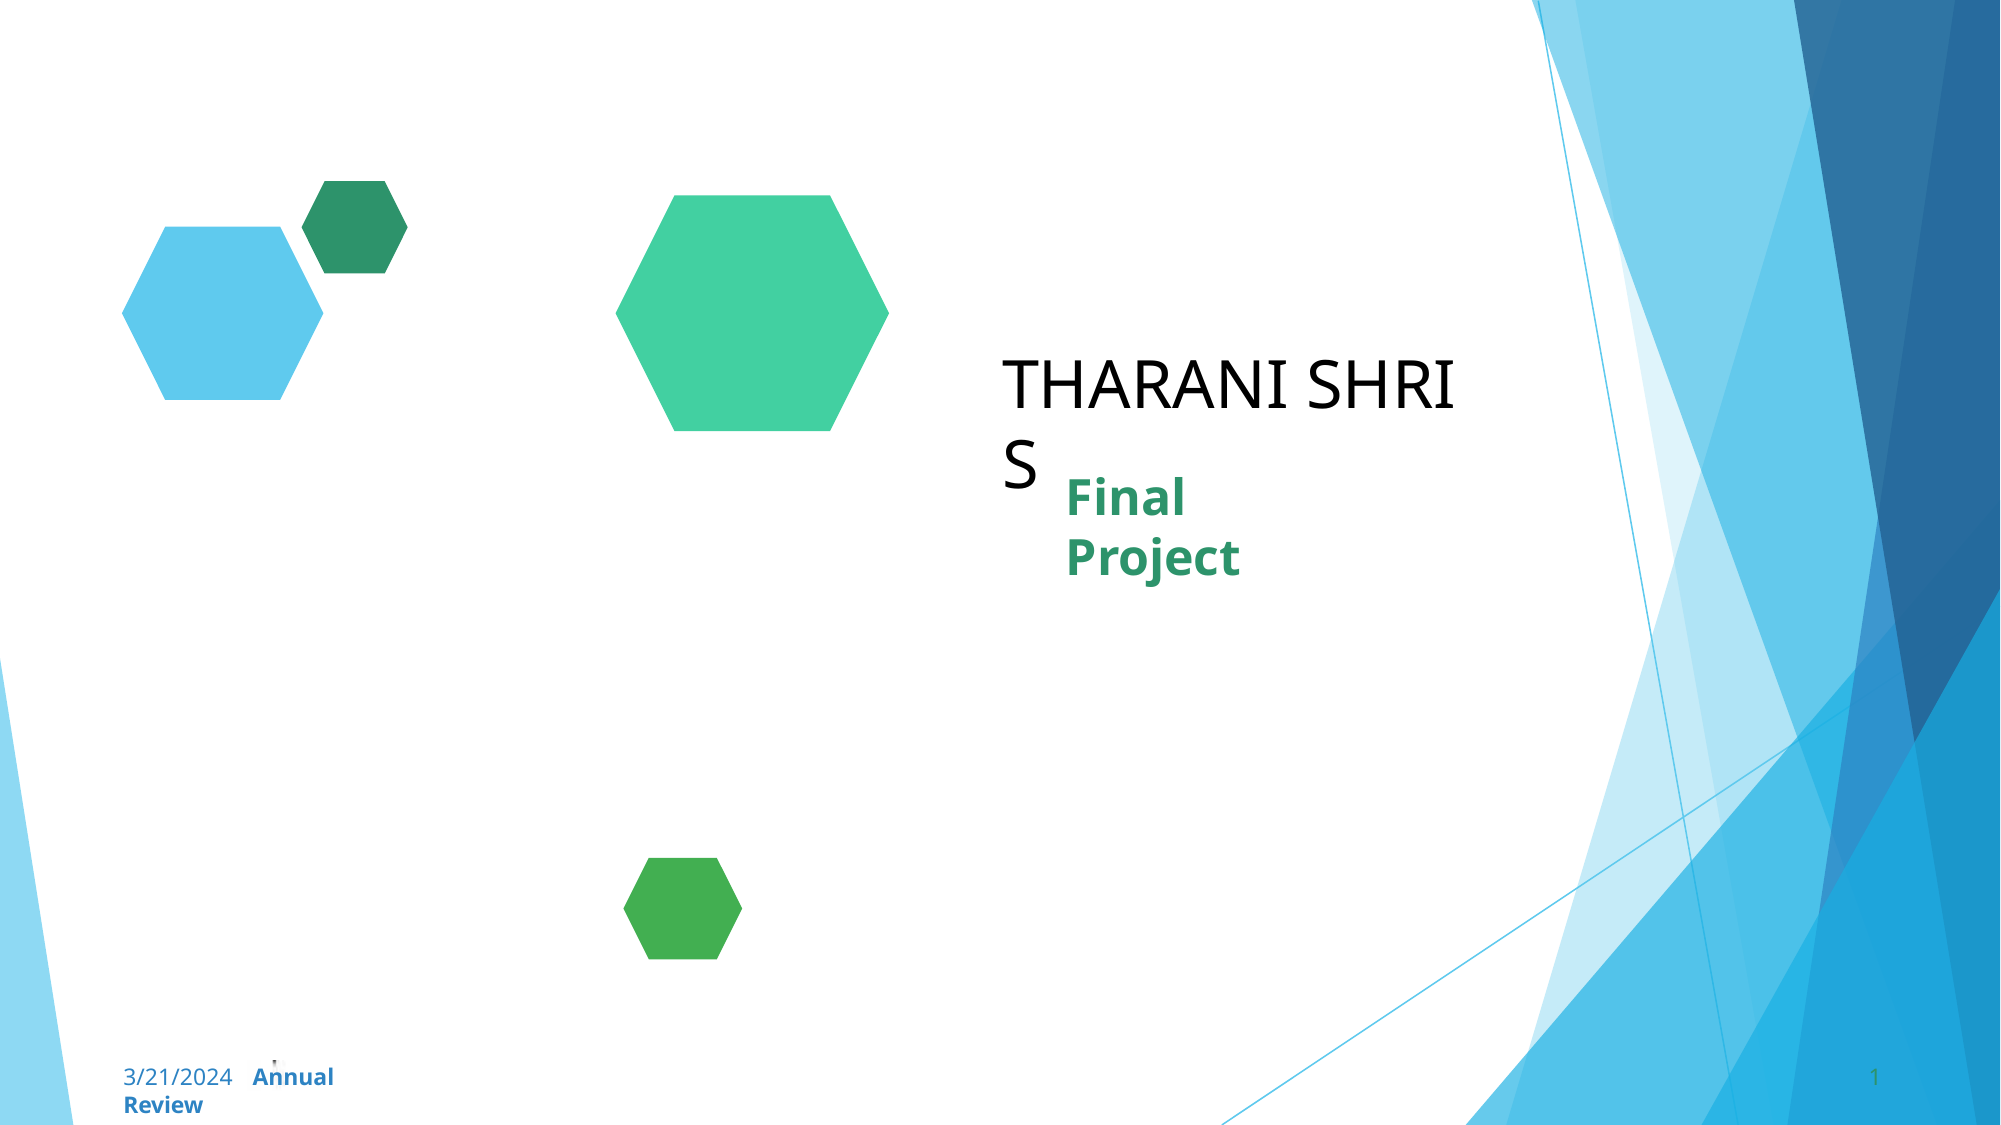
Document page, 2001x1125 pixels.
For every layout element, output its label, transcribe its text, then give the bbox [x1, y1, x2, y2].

text_box 3/21/2024 Annual Review [121, 1103, 417, 1118]
slide_number 1 [1849, 1061, 1890, 1125]
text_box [121, 180, 408, 401]
text_box [623, 857, 743, 960]
text_box Final Project [1063, 462, 1369, 585]
text_box THARANI SHRI S [999, 339, 1476, 502]
text_box [615, 195, 890, 432]
picture [110, 1060, 463, 1094]
